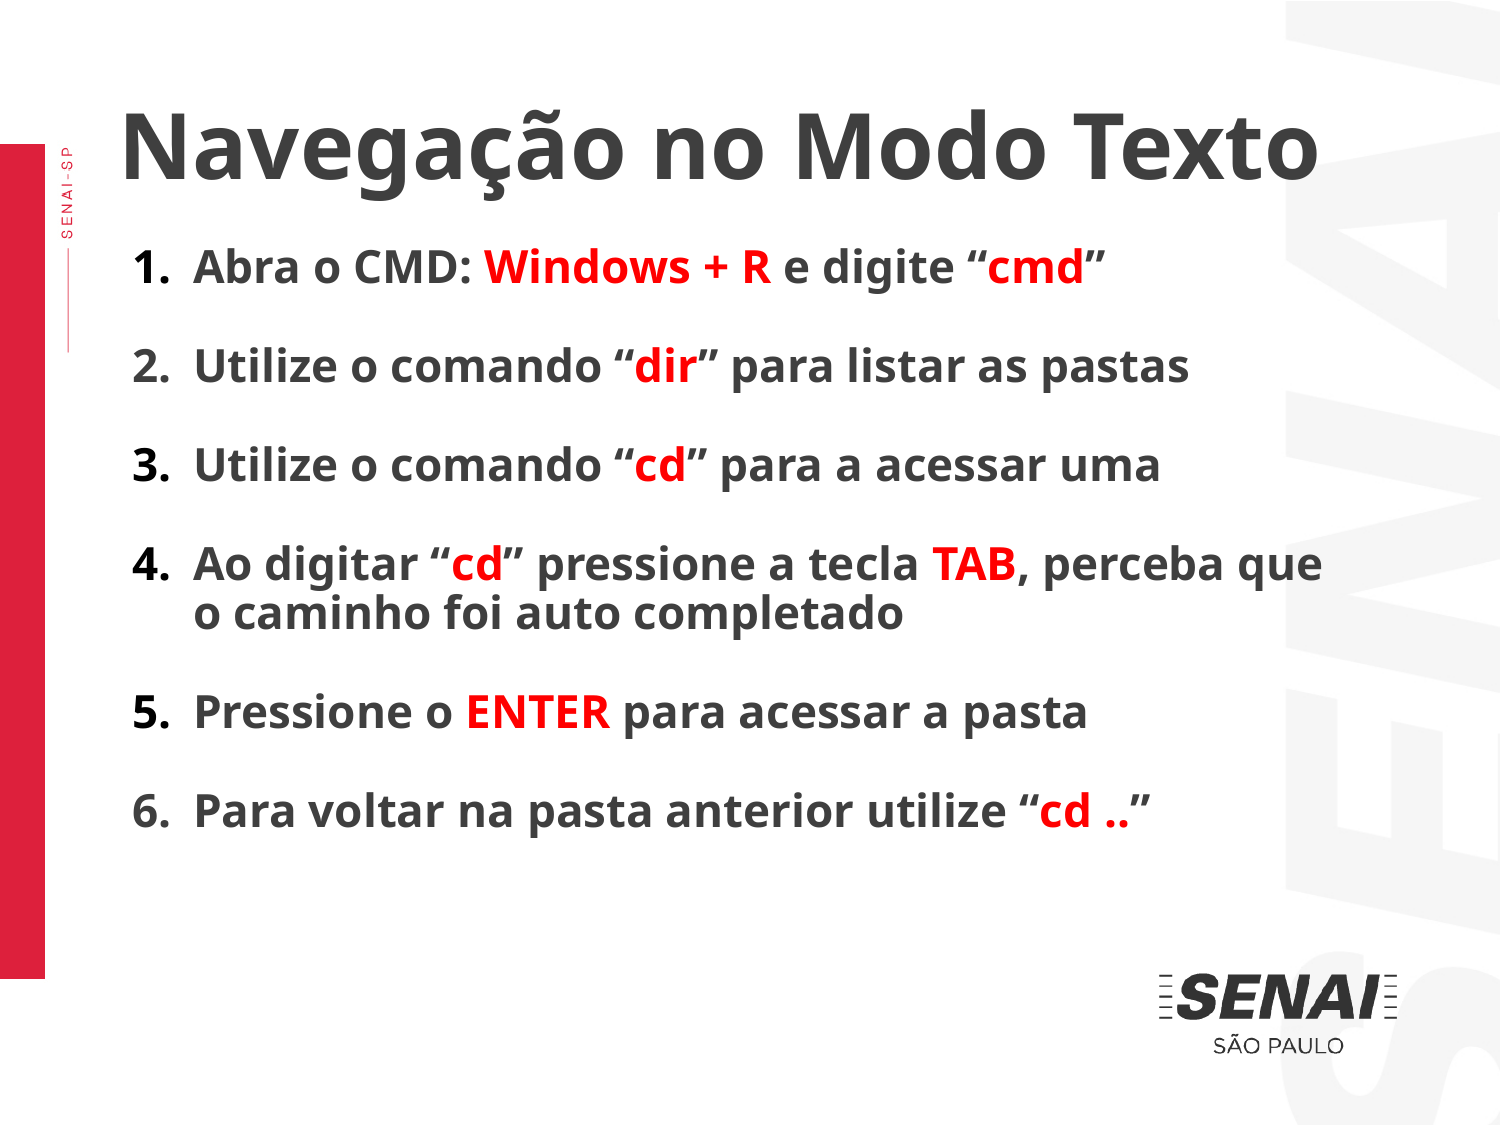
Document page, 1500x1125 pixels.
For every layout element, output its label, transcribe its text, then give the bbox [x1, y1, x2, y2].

list Navegação no Modo Texto [103, 92, 1397, 209]
picture [0, 0, 1500, 1125]
text_box Abra o CMD: Windows + R e digite “cmd” Utilize o comando “dir” para listar as pastas Utilize o comando “cd” para a acessar uma Ao digitar “cd” pressione a tecla TAB, perceba que o caminho foi auto completado Pressione o ENTER para acessar a pasta Para voltar na pasta anterior utilize “cd ..” [103, 236, 1374, 889]
